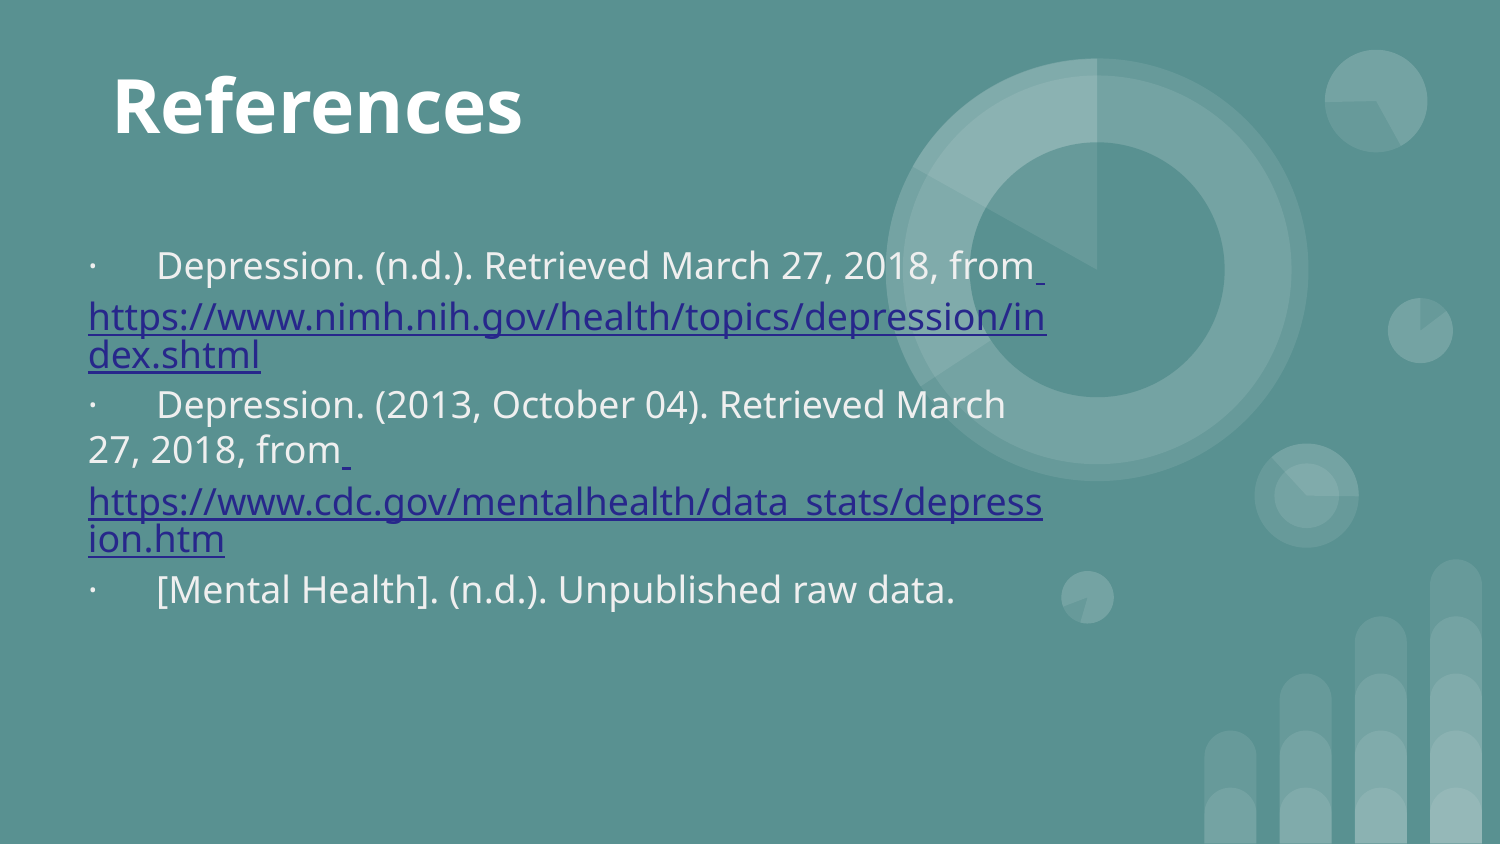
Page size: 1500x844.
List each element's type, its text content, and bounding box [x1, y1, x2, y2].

title References [96, 29, 795, 178]
subtitle · Depression. (n.d.). Retrieved March 27, 2018, from https://www.nimh.nih.gov/health/topics/depression/index.shtml · Depression. (2013, October 04). Retrieved March 27, 2018, from https://www.cdc.gov/mentalhealth/data_stats/depression.htm · [Mental Health]. (n.d.). Unpublished raw data. [72, 227, 1064, 704]
